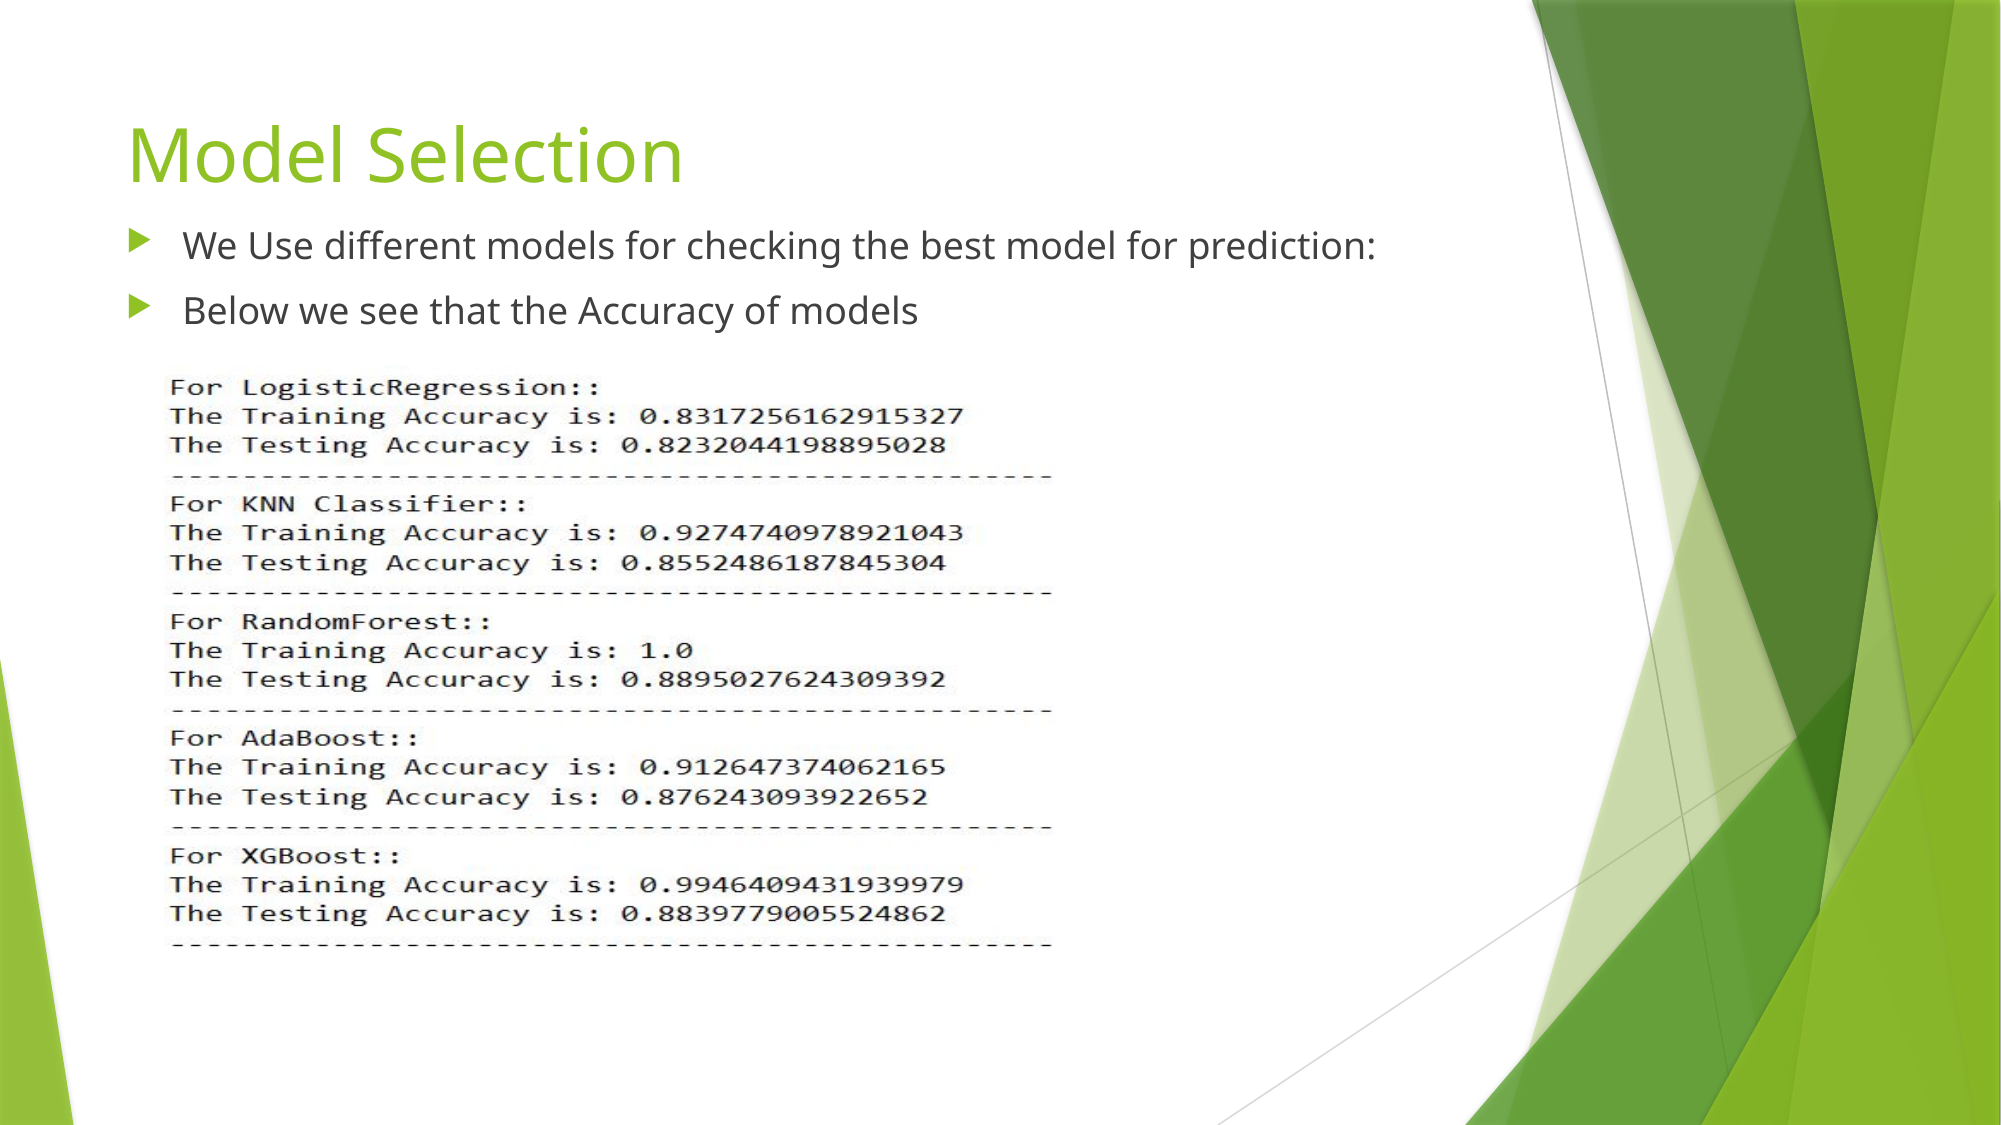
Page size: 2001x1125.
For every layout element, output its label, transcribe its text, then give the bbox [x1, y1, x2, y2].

picture [164, 365, 1058, 955]
list We Use different models for checking the best model for prediction: Below we see that the Accuracy of models [111, 214, 1522, 1097]
title Model Selection [111, 99, 1522, 214]
